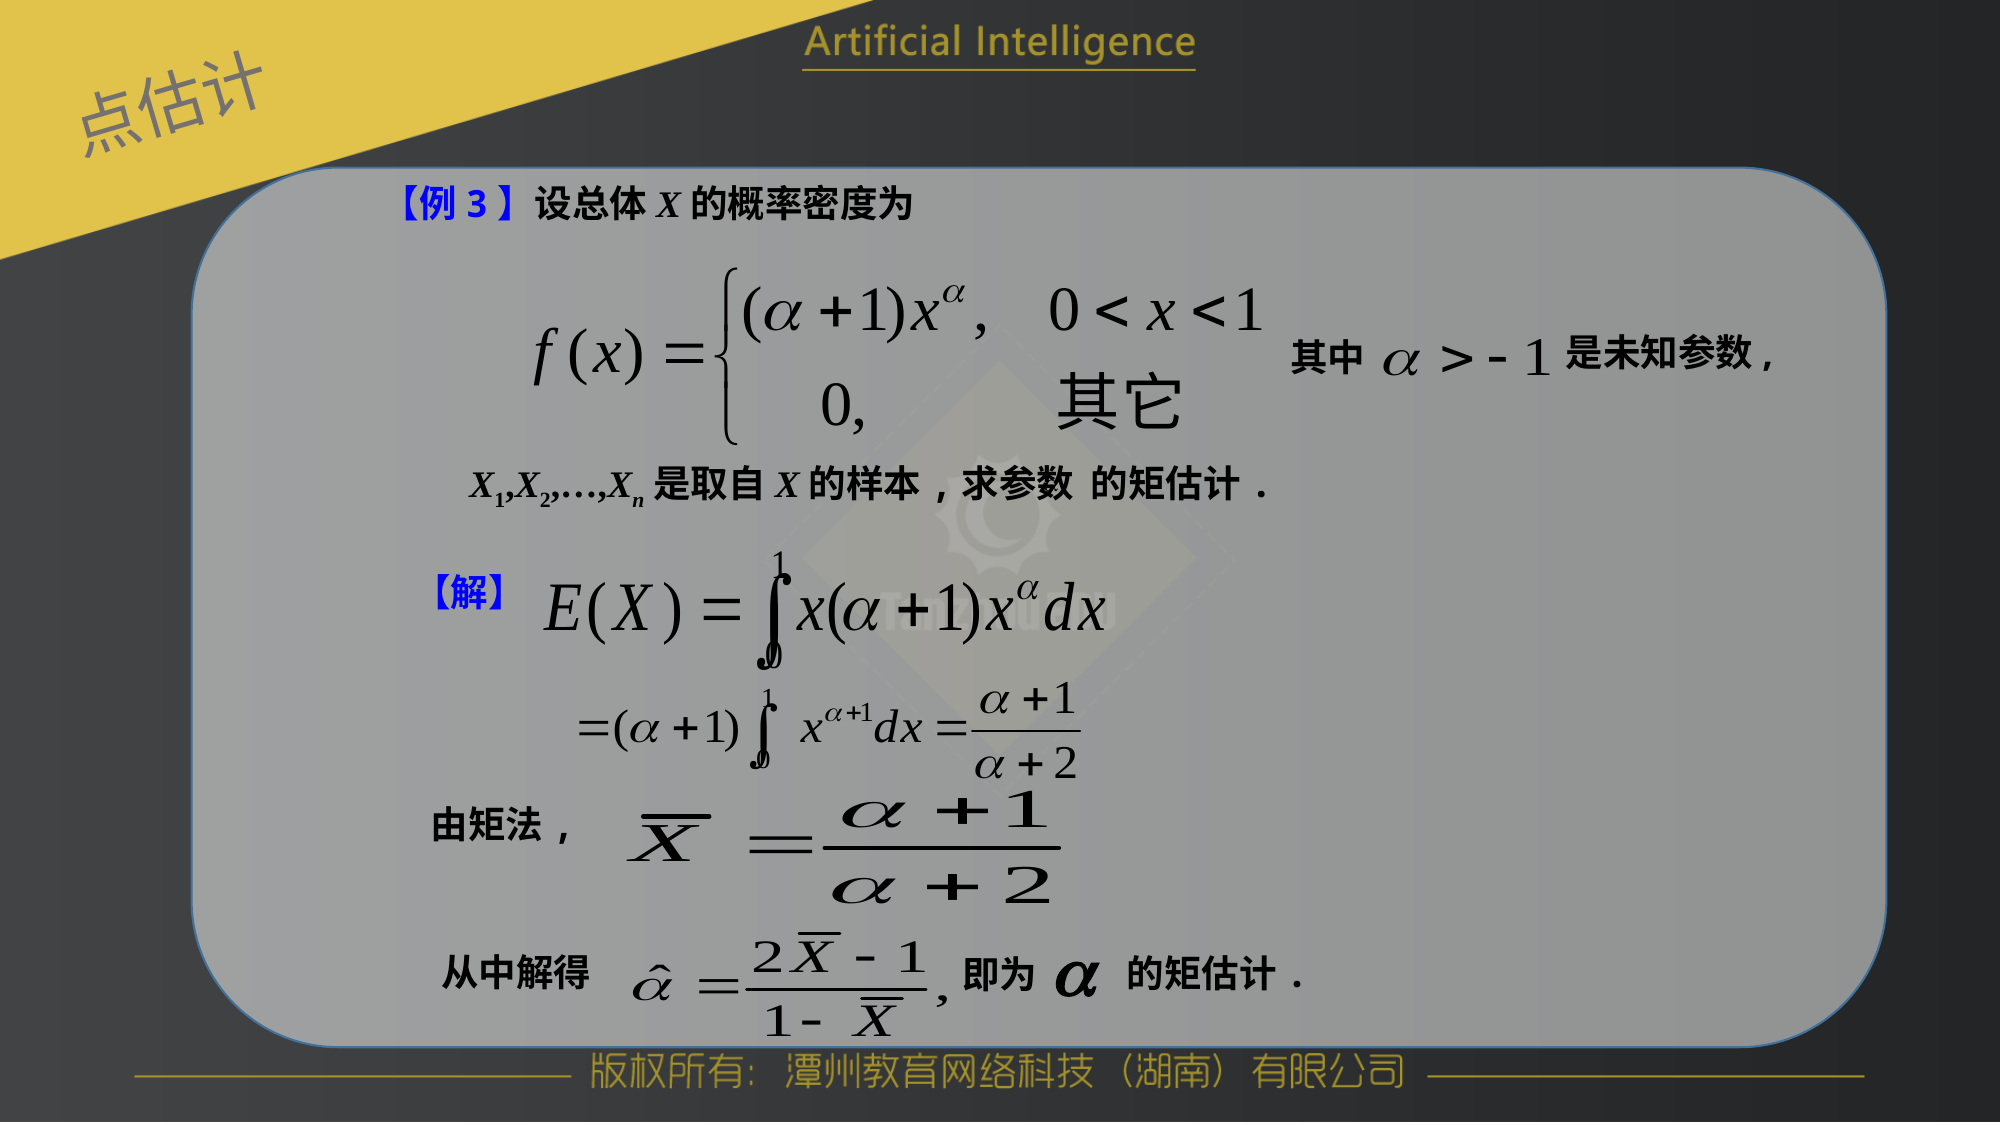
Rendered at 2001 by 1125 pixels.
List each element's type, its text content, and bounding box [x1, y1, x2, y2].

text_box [960, 935, 1346, 1013]
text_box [605, 774, 1083, 917]
text_box 点估计 [53, 25, 288, 177]
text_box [366, 172, 1823, 524]
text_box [566, 667, 1090, 790]
text_box 从中解得 [426, 941, 606, 1002]
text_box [532, 532, 1117, 683]
picture [0, 0, 2000, 1122]
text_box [512, 256, 1269, 457]
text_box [1040, 474, 1066, 498]
text_box 【解】 [398, 562, 532, 622]
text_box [622, 923, 960, 1048]
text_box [1374, 325, 1557, 390]
text_box 由矩法, [415, 793, 590, 854]
text_box [191, 167, 1887, 1048]
